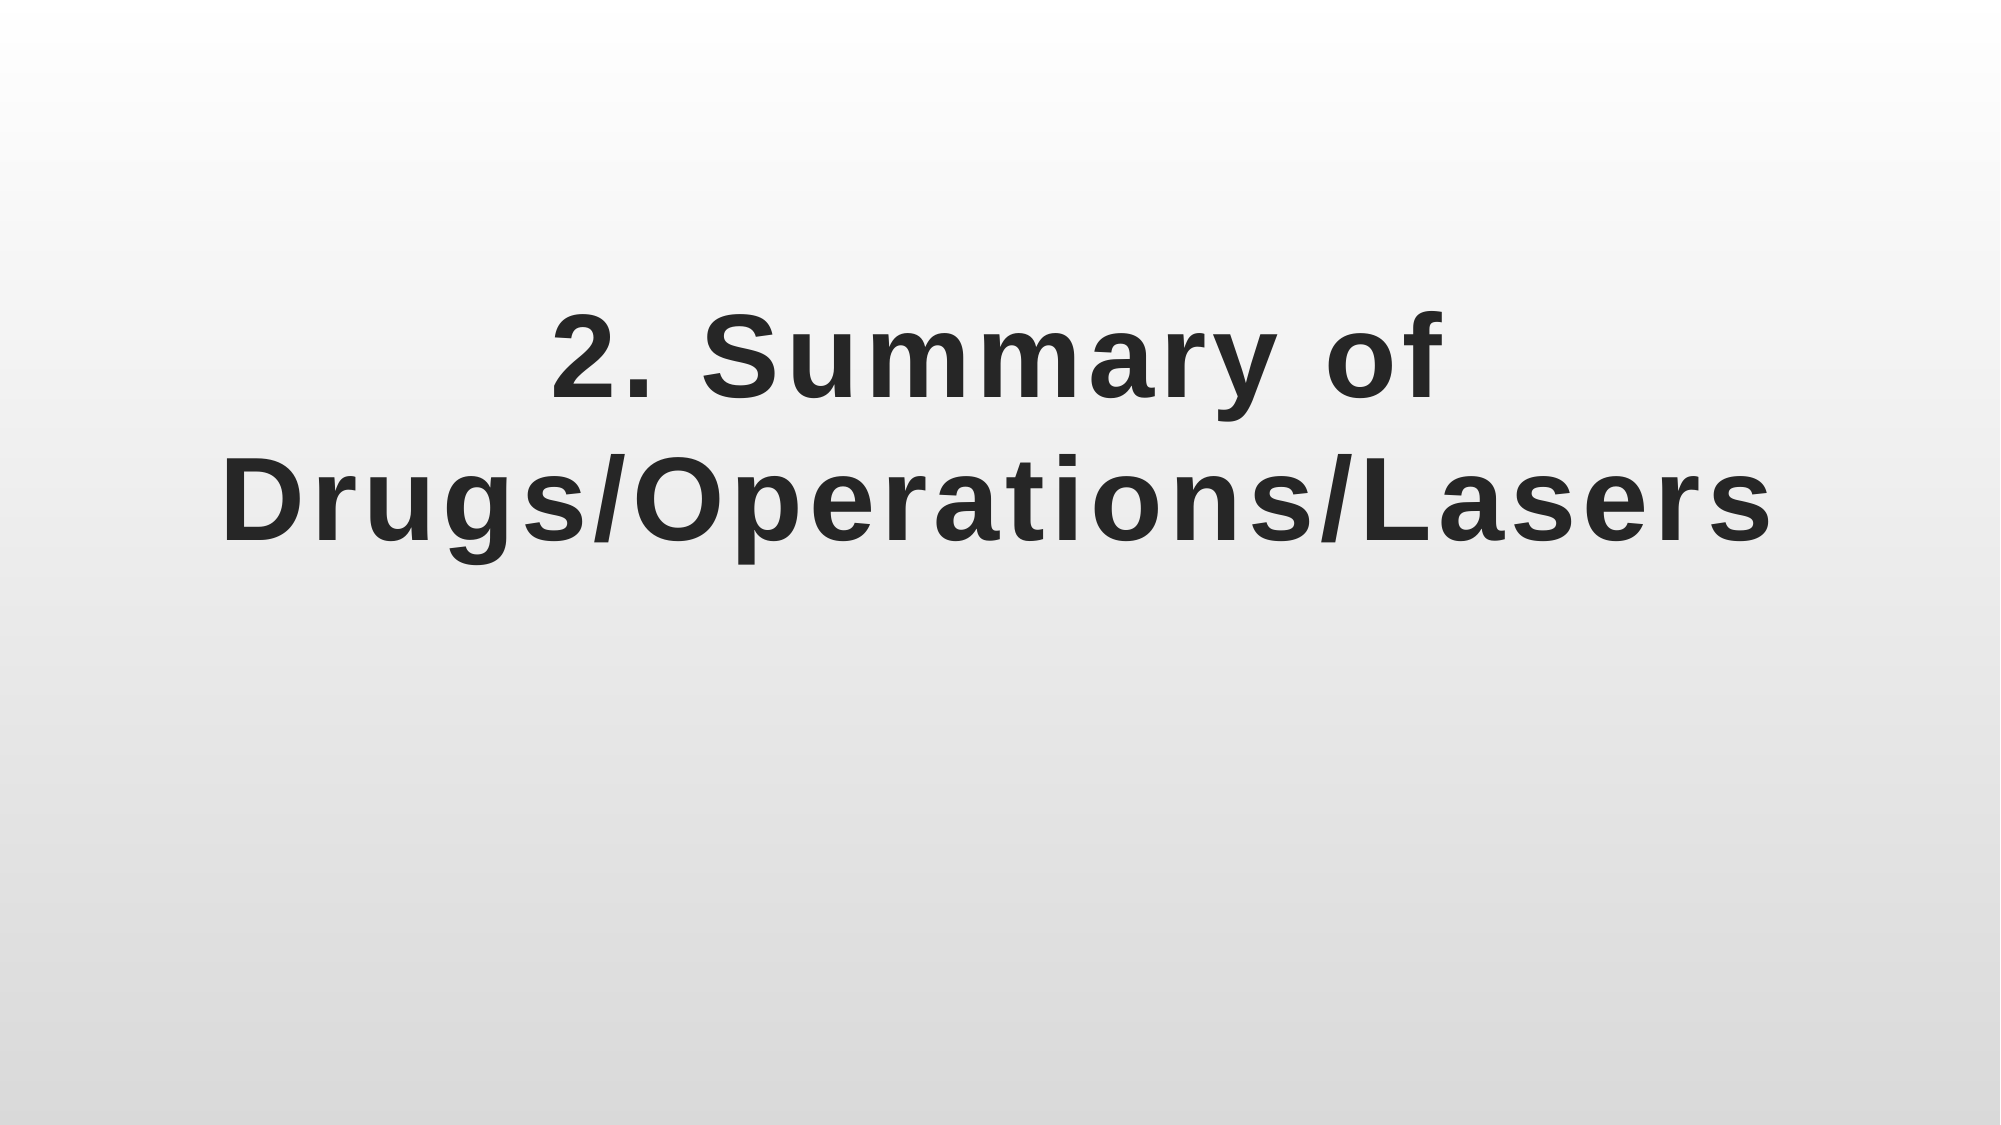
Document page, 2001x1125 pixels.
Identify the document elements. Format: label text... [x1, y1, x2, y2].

title 2. Summary of Drugs/Operations/Lasers [196, 149, 1805, 572]
